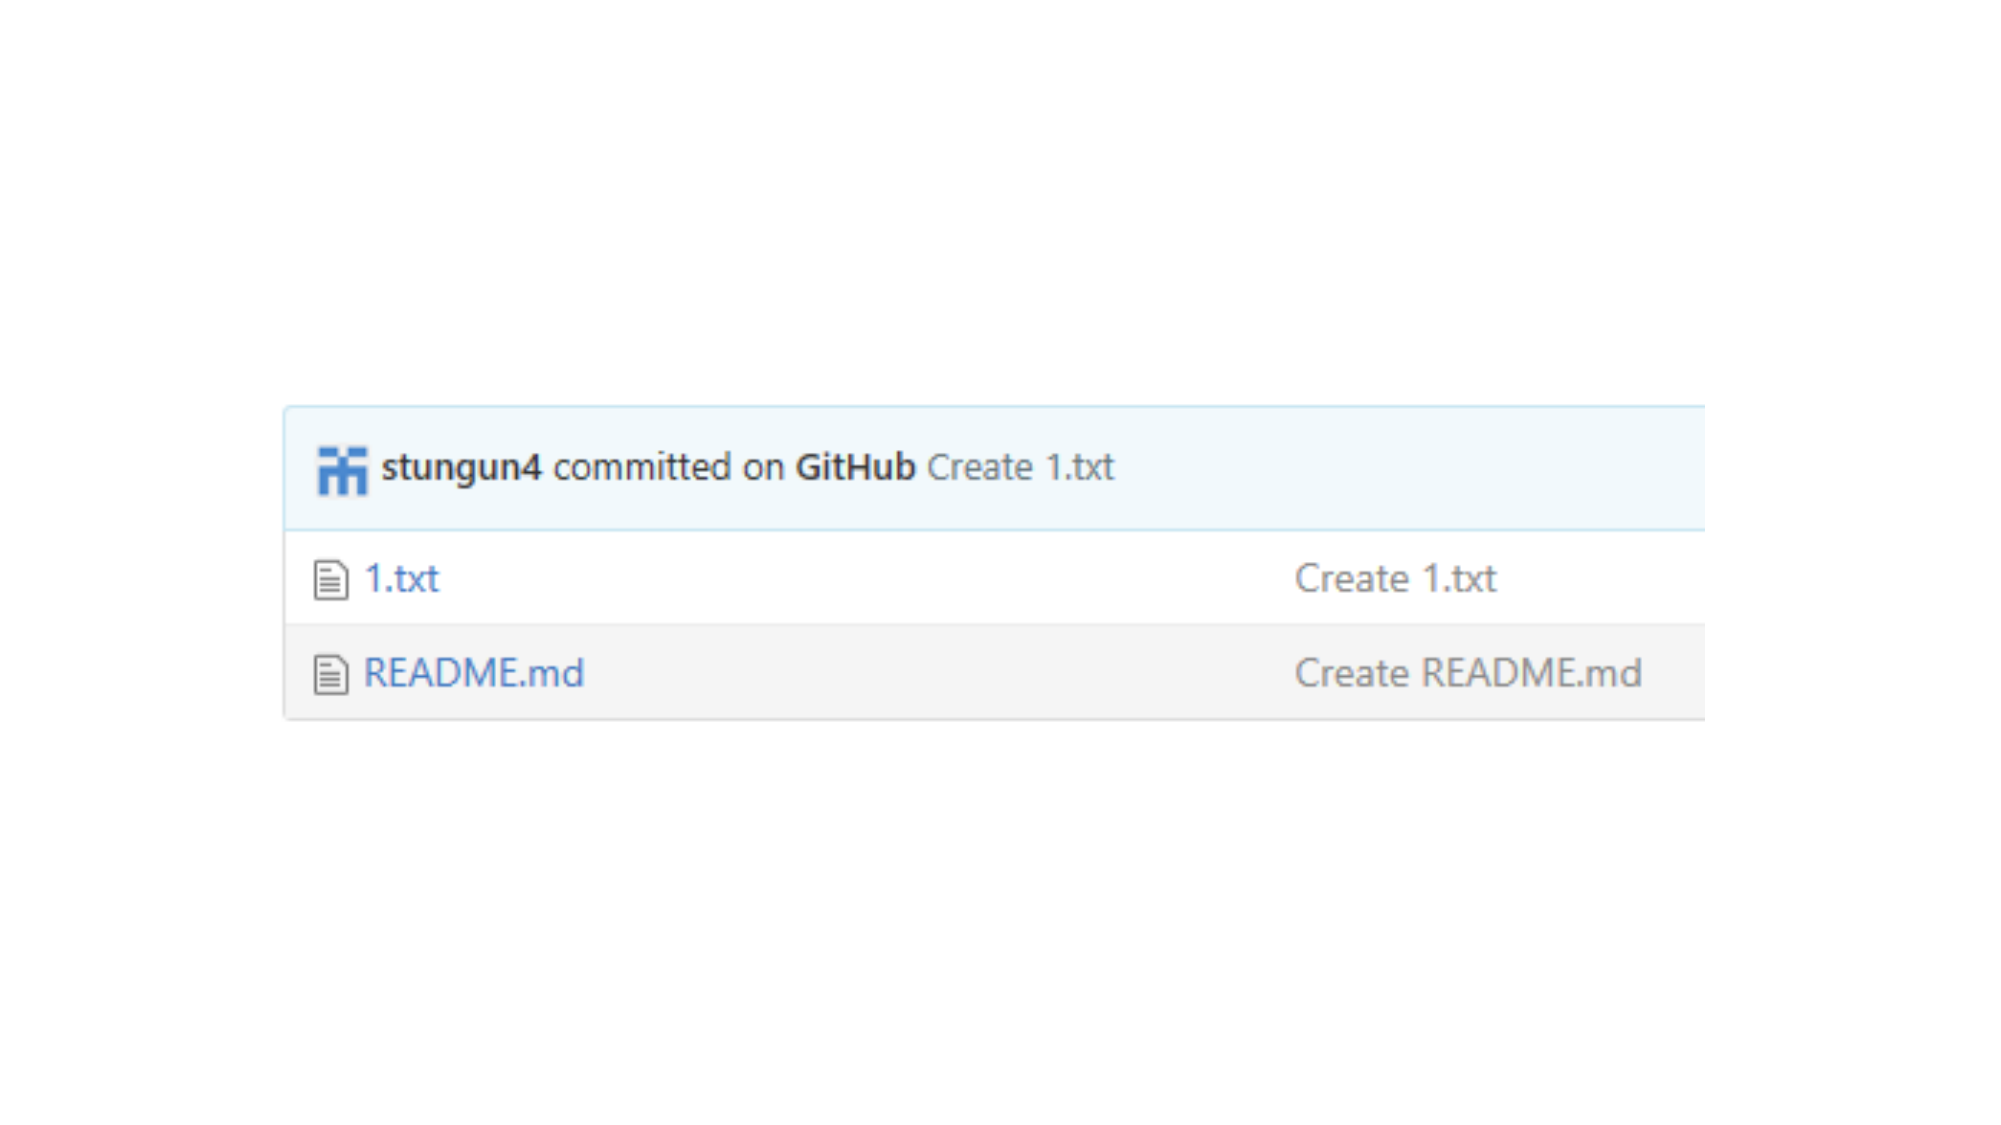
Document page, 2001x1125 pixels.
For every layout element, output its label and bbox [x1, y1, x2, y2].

picture [271, 383, 1705, 742]
